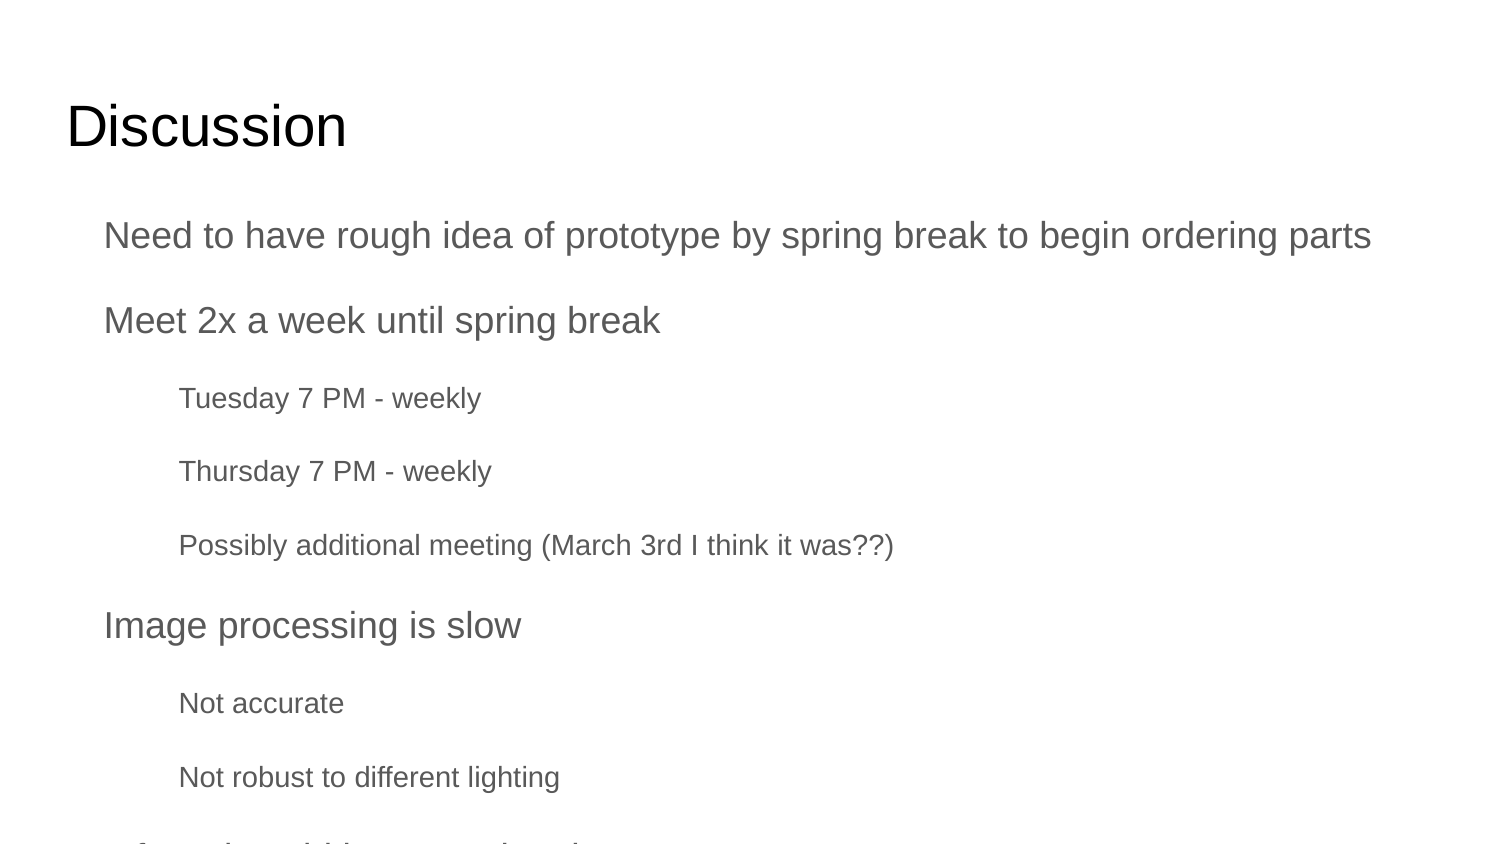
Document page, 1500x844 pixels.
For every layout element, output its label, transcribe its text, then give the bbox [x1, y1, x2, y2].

title Discussion [51, 72, 1449, 167]
list Need to have rough idea of prototype by spring break to begin ordering parts Meet 2x a week until spring break Tuesday 7 PM - weekly Thursday 7 PM - weekly Possibly additional meeting (March 3rd I think it was??) Image processing is slow Not accurate Not robust to different lighting Infrared could be a good option Ultra sonic would be difficult with walls reflecting possibly split team into subsystems : mechanical and electrical Corral the balls versus pick them up Compartment door could be passive by having it swivel on a hinge [51, 189, 1449, 750]
